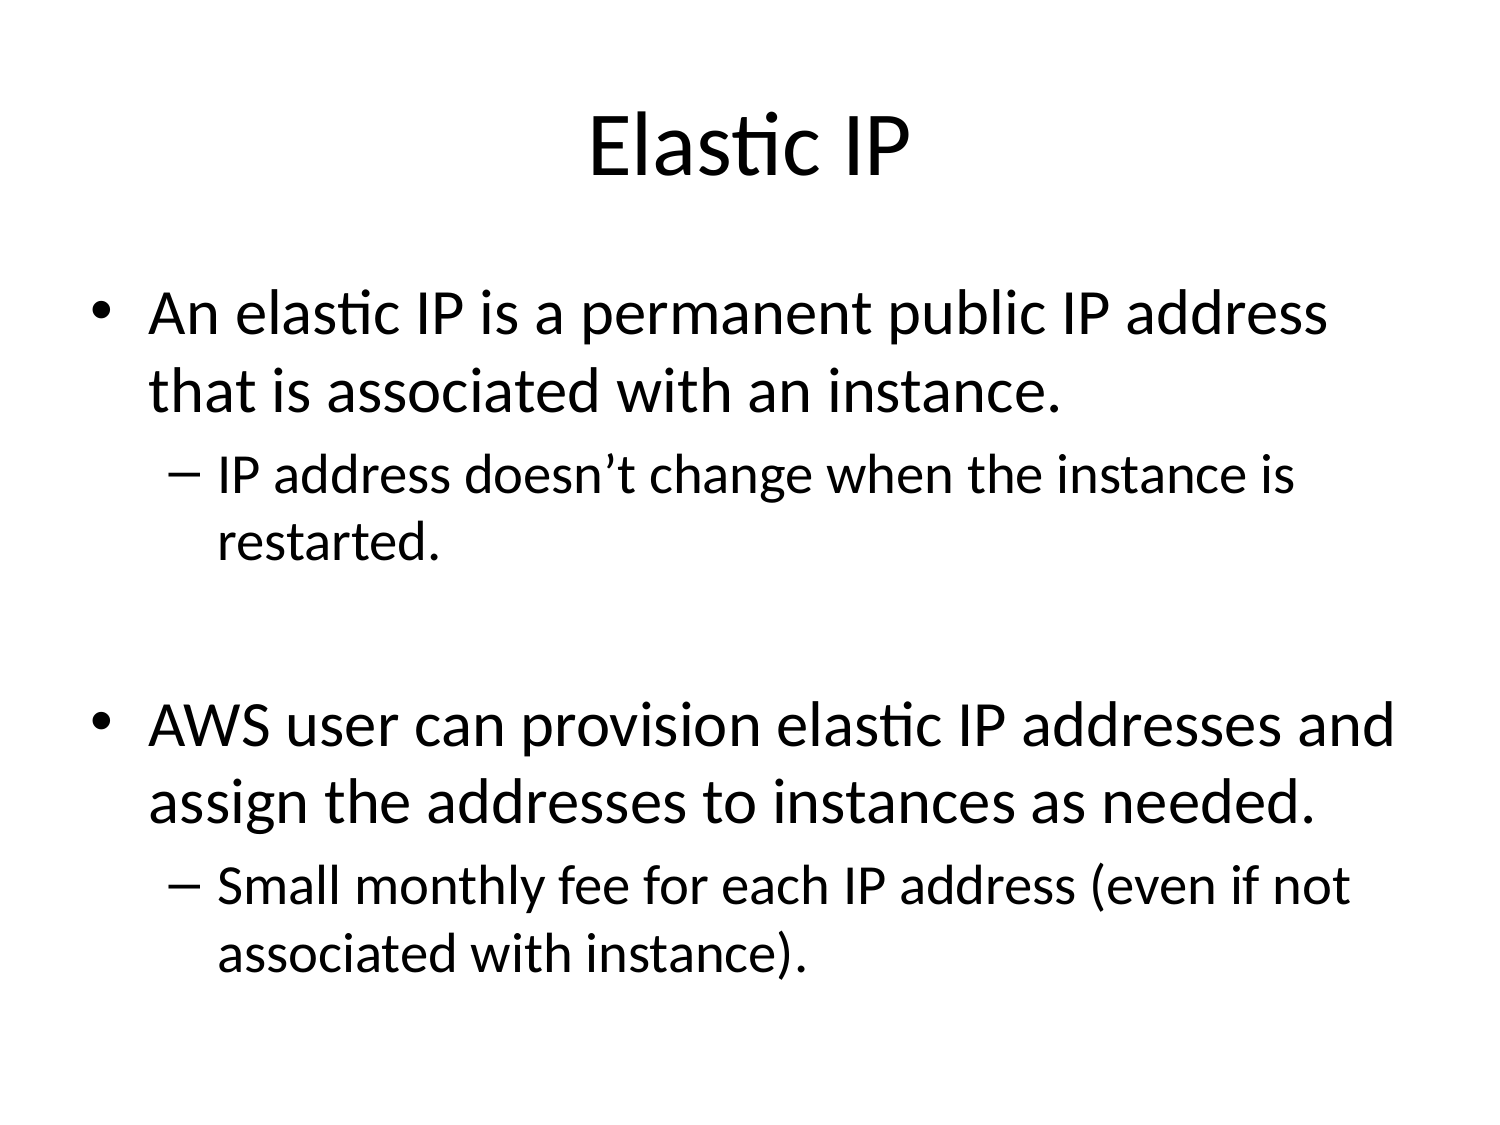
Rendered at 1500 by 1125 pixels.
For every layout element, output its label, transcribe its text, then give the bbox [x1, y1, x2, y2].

title Elastic IP [75, 45, 1425, 233]
list An elastic IP is a permanent public IP address that is associated with an instance. IP address doesn’t change when the instance is restarted. AWS user can provision elastic IP addresses and assign the addresses to instances as needed. Small monthly fee for each IP address (even if not associated with instance). [75, 262, 1425, 1005]
